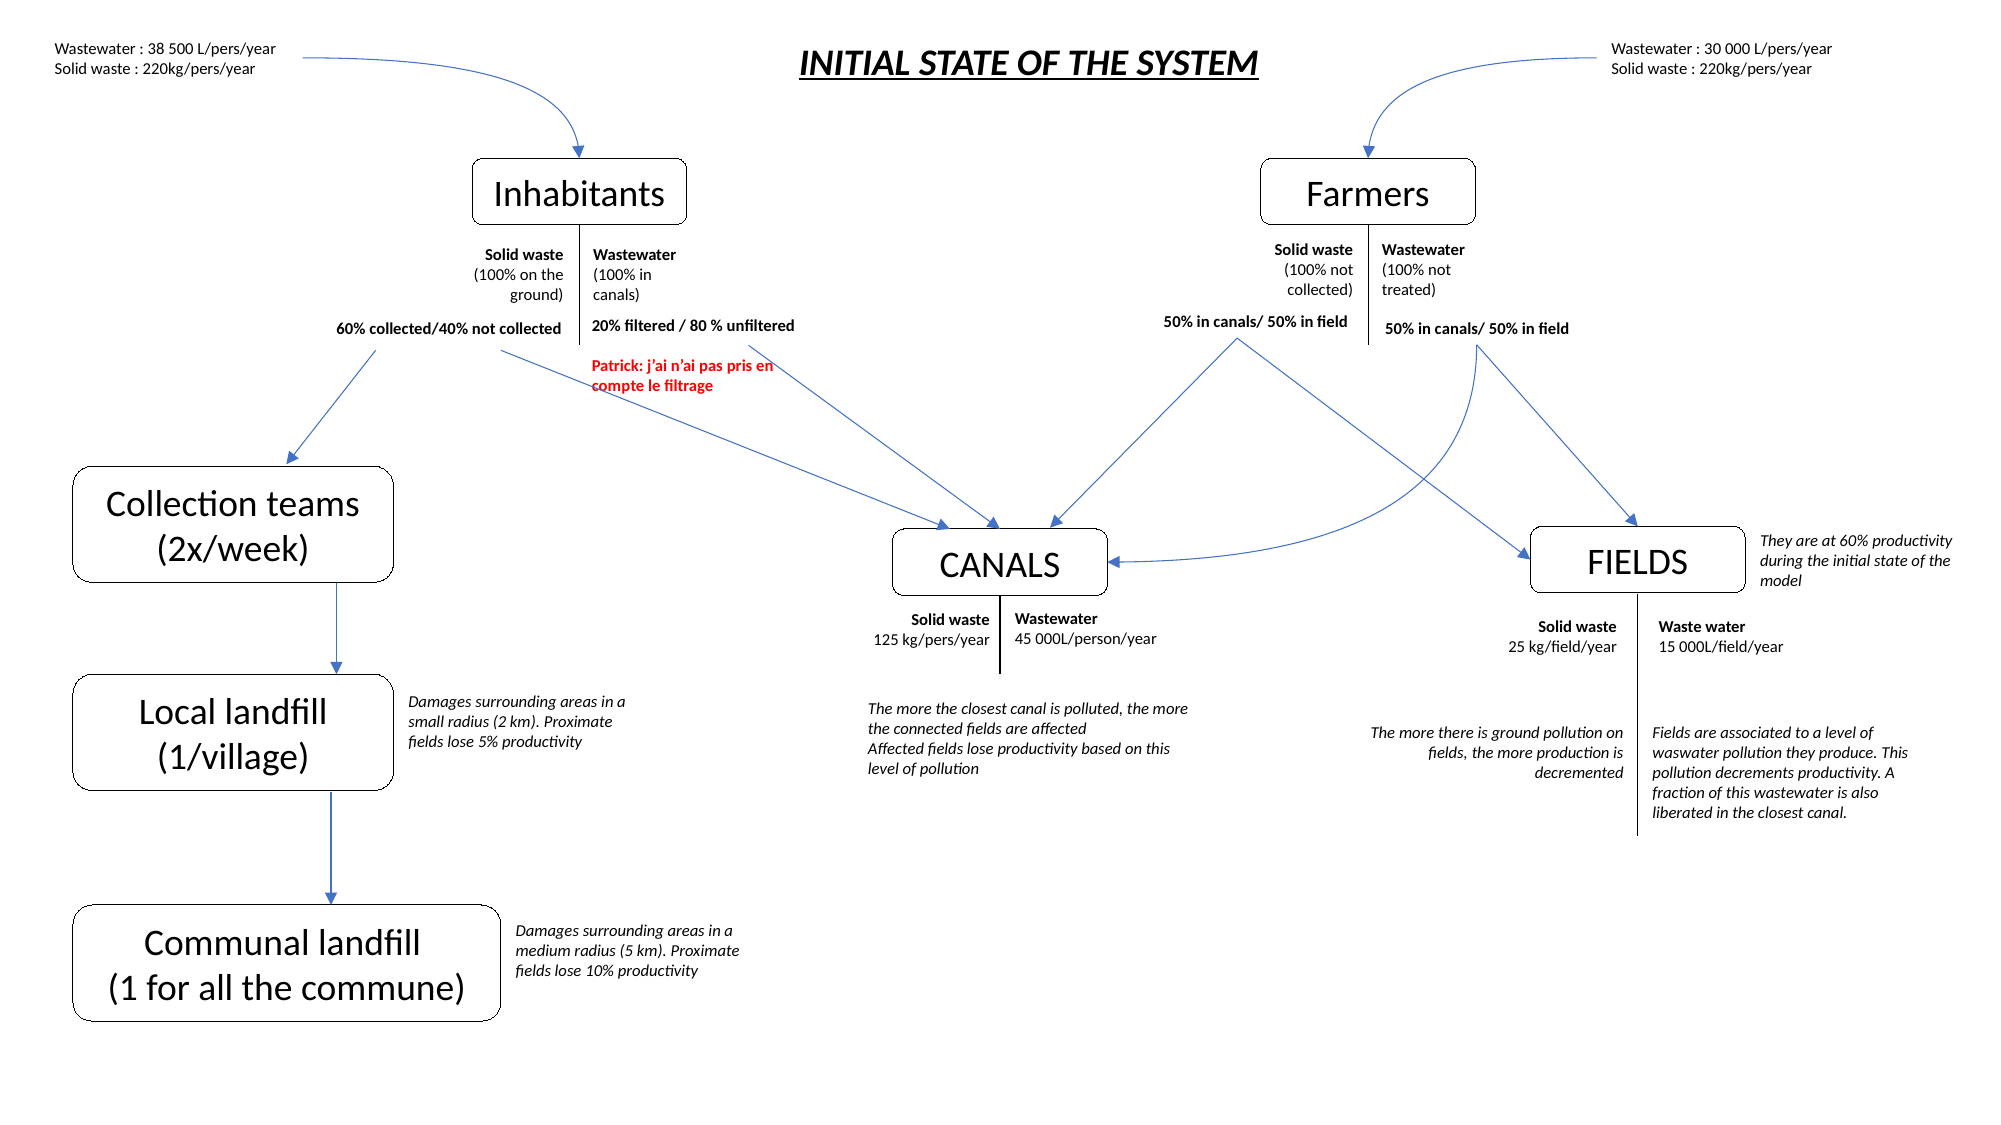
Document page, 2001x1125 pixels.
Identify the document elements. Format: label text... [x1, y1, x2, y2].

text_box Solid waste (100% on the ground) [447, 236, 578, 310]
text_box FIELDS [1530, 526, 1745, 593]
text_box Communal landfill (1 for all the commune) [72, 904, 501, 1022]
text_box Damages surrounding areas in a medium radius (5 km). Proximate fields lose 10% productivity [500, 912, 769, 987]
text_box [748, 345, 1001, 529]
text_box Inhabitants [472, 158, 687, 225]
text_box 60% collected/40% not collected [300, 310, 577, 346]
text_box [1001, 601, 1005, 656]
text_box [1401, 338, 1531, 560]
text_box Damages surrounding areas in a small radius (2 km). Proximate fields lose 5% productivity [393, 683, 661, 759]
text_box Farmers [1260, 158, 1476, 225]
text_box They are at 60% productivity during the initial state of the model [1745, 522, 1982, 597]
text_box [1183, 269, 1401, 639]
text_box Wastewater : 30 000 L/pers/year Solid waste : 220kg/pers/year [1596, 30, 1860, 86]
text_box 50% in canals/ 50% in field [1111, 303, 1183, 338]
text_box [1476, 345, 1638, 527]
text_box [500, 350, 950, 529]
text_box The more the closest canal is polluted, the more the connected fields are affected Affected fields lose productivity based on this level of pollution [853, 690, 1209, 785]
text_box Wastewater 45 000L/person/year [1001, 600, 1184, 655]
text_box Local landfill (1/village) [72, 674, 394, 791]
text_box Wastewater : 38 500 L/pers/year Solid waste : 220kg/pers/year [39, 30, 303, 86]
text_box Collection teams (2x/week) [72, 466, 394, 583]
text_box Solid waste 125 kg/pers/year [853, 601, 999, 656]
text_box 20% filtered / 80 % unfiltered Patrick: j’ai n’ai pas pris en compte le filtrage [577, 307, 829, 350]
text_box Fields are associated to a level of waswater pollution they produce. This pollution decrements productivity. A fraction of this wastewater is also liberated in the closest canal. [1637, 714, 1932, 910]
text_box CANALS [892, 528, 1108, 596]
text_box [302, 58, 580, 159]
text_box Solid waste (100% not collected) [1237, 231, 1367, 269]
text_box Wastewater (100% not treated) [1369, 231, 1498, 307]
text_box The more there is ground pollution on fields, the more production is decremented [1345, 714, 1637, 790]
text_box INITIAL STATE OF THE SYSTEM [784, 30, 1277, 91]
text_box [1049, 338, 1183, 528]
text_box Waste water 15 000L/field/year [1643, 608, 1800, 663]
text_box Wastewater (100% in canals) [580, 236, 709, 307]
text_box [1368, 58, 1597, 159]
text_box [286, 350, 376, 465]
text_box 50% in canals/ 50% in field [1401, 310, 1585, 345]
text_box Solid waste 25 kg/field/year [1480, 608, 1632, 663]
